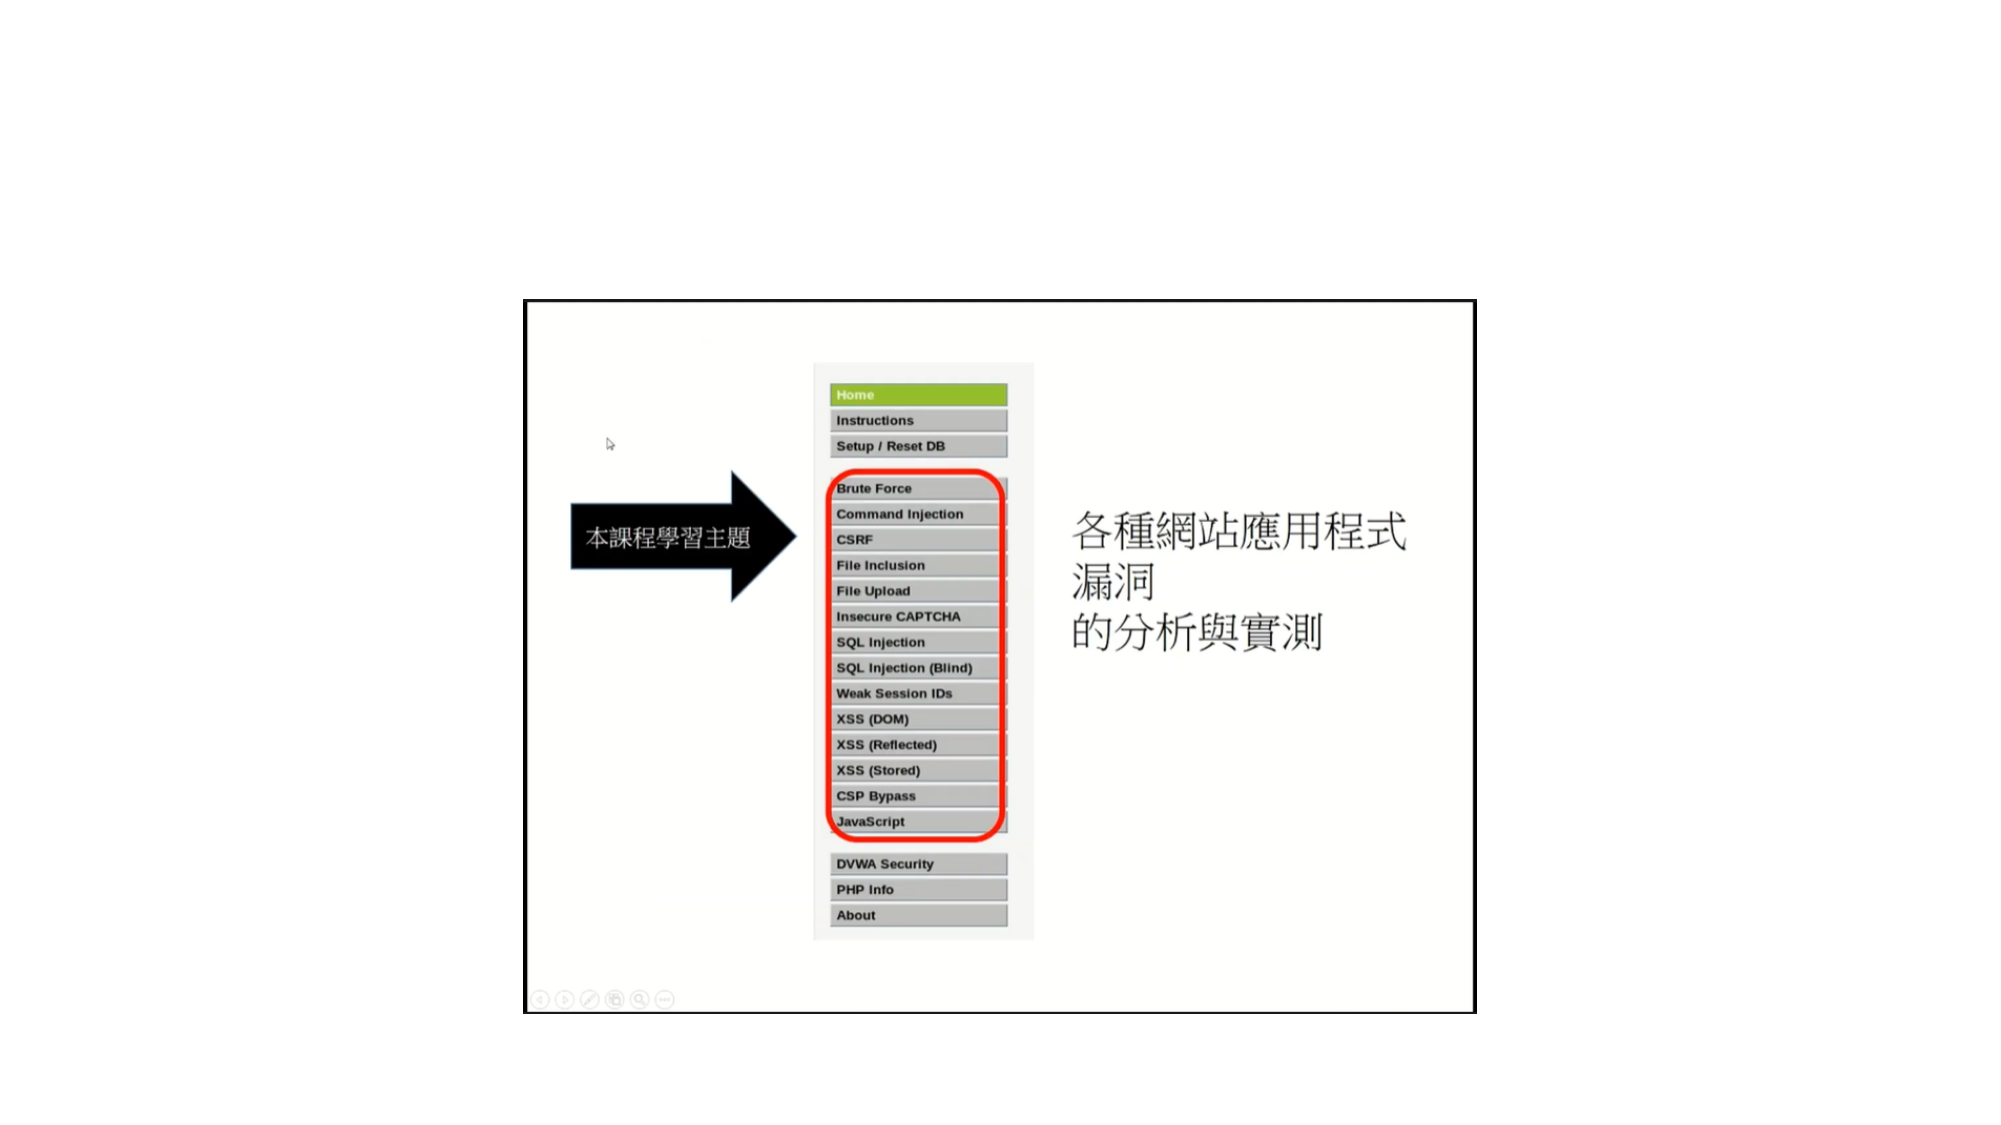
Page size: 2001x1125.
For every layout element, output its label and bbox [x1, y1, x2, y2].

list [523, 299, 1477, 1014]
